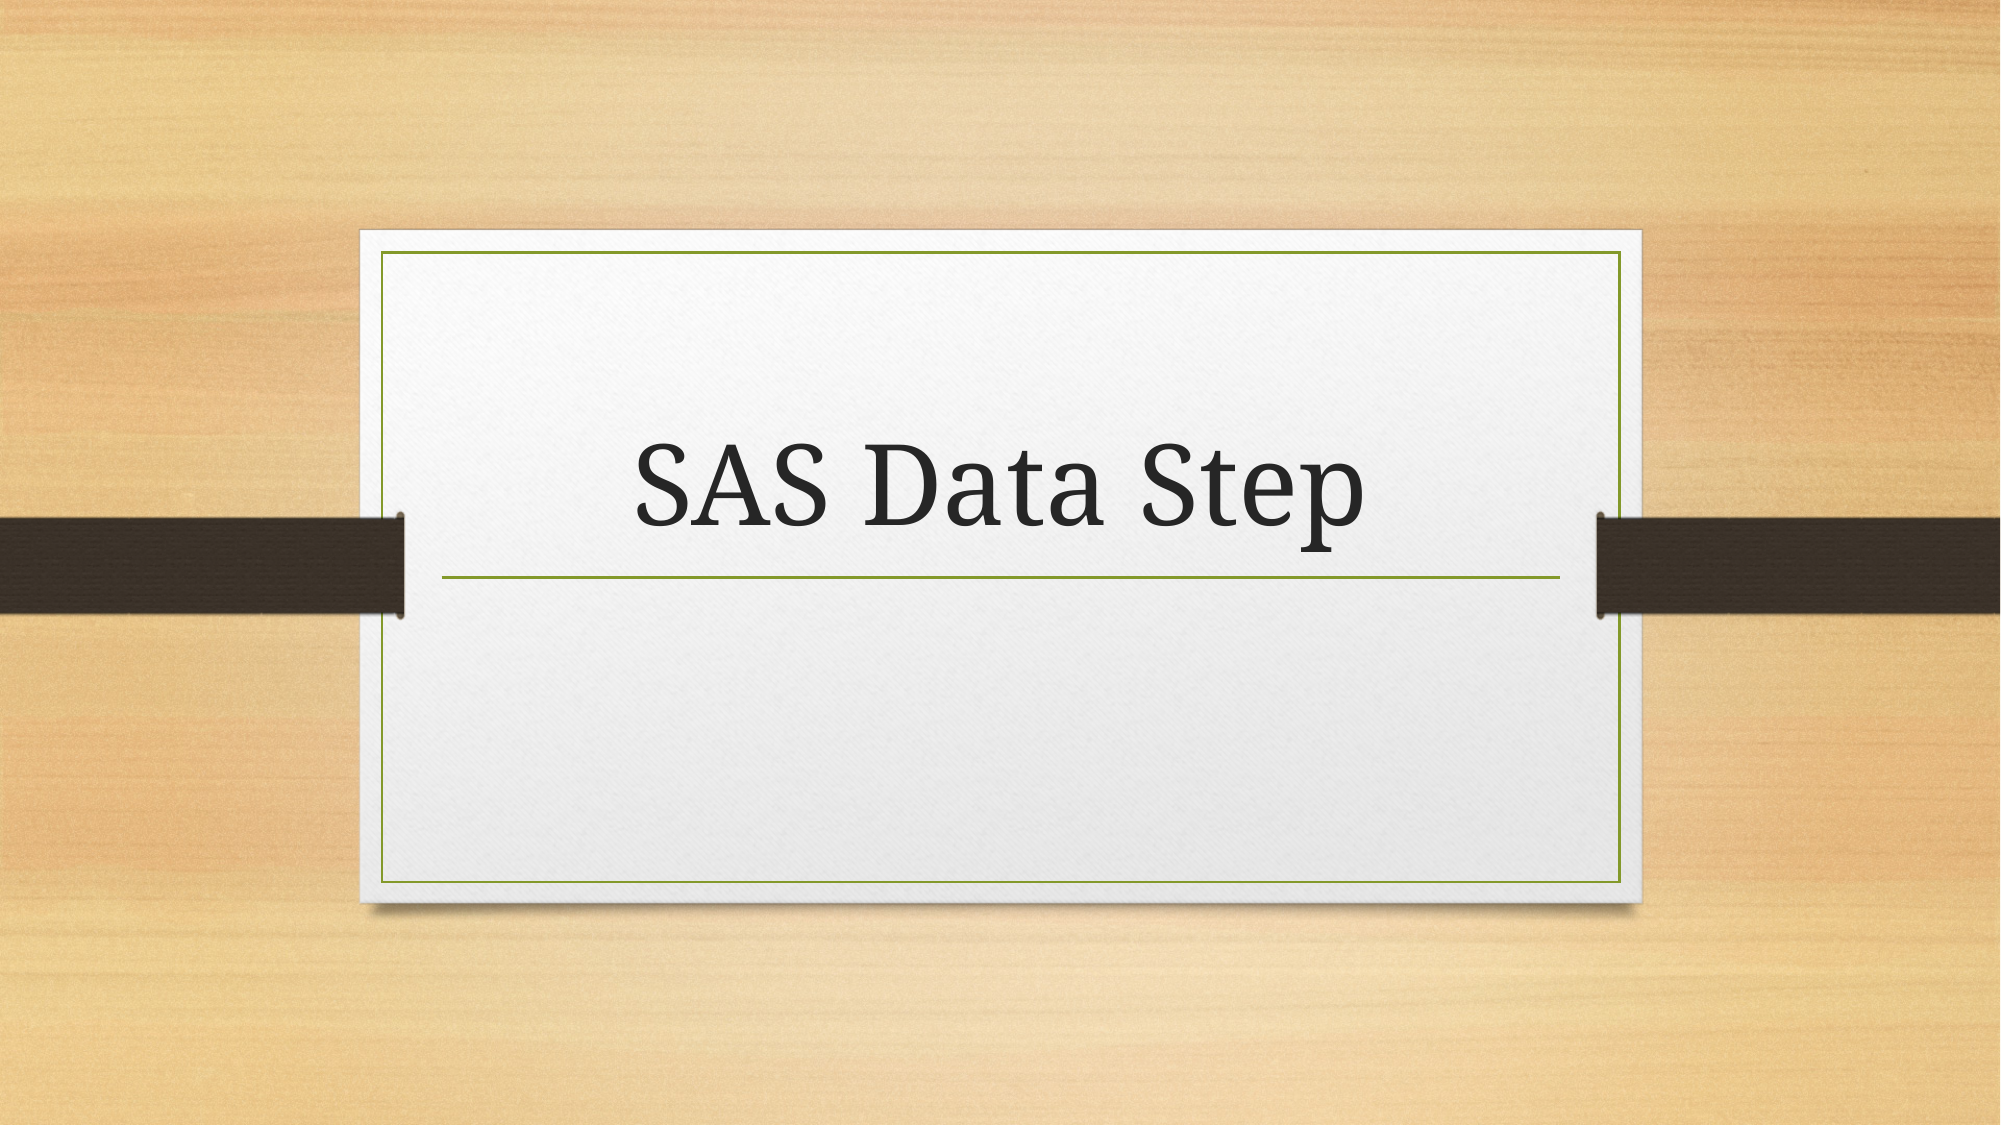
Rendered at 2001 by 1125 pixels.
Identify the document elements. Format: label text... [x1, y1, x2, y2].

title SAS Data Step [441, 306, 1560, 556]
picture [0, 0, 2001, 1125]
